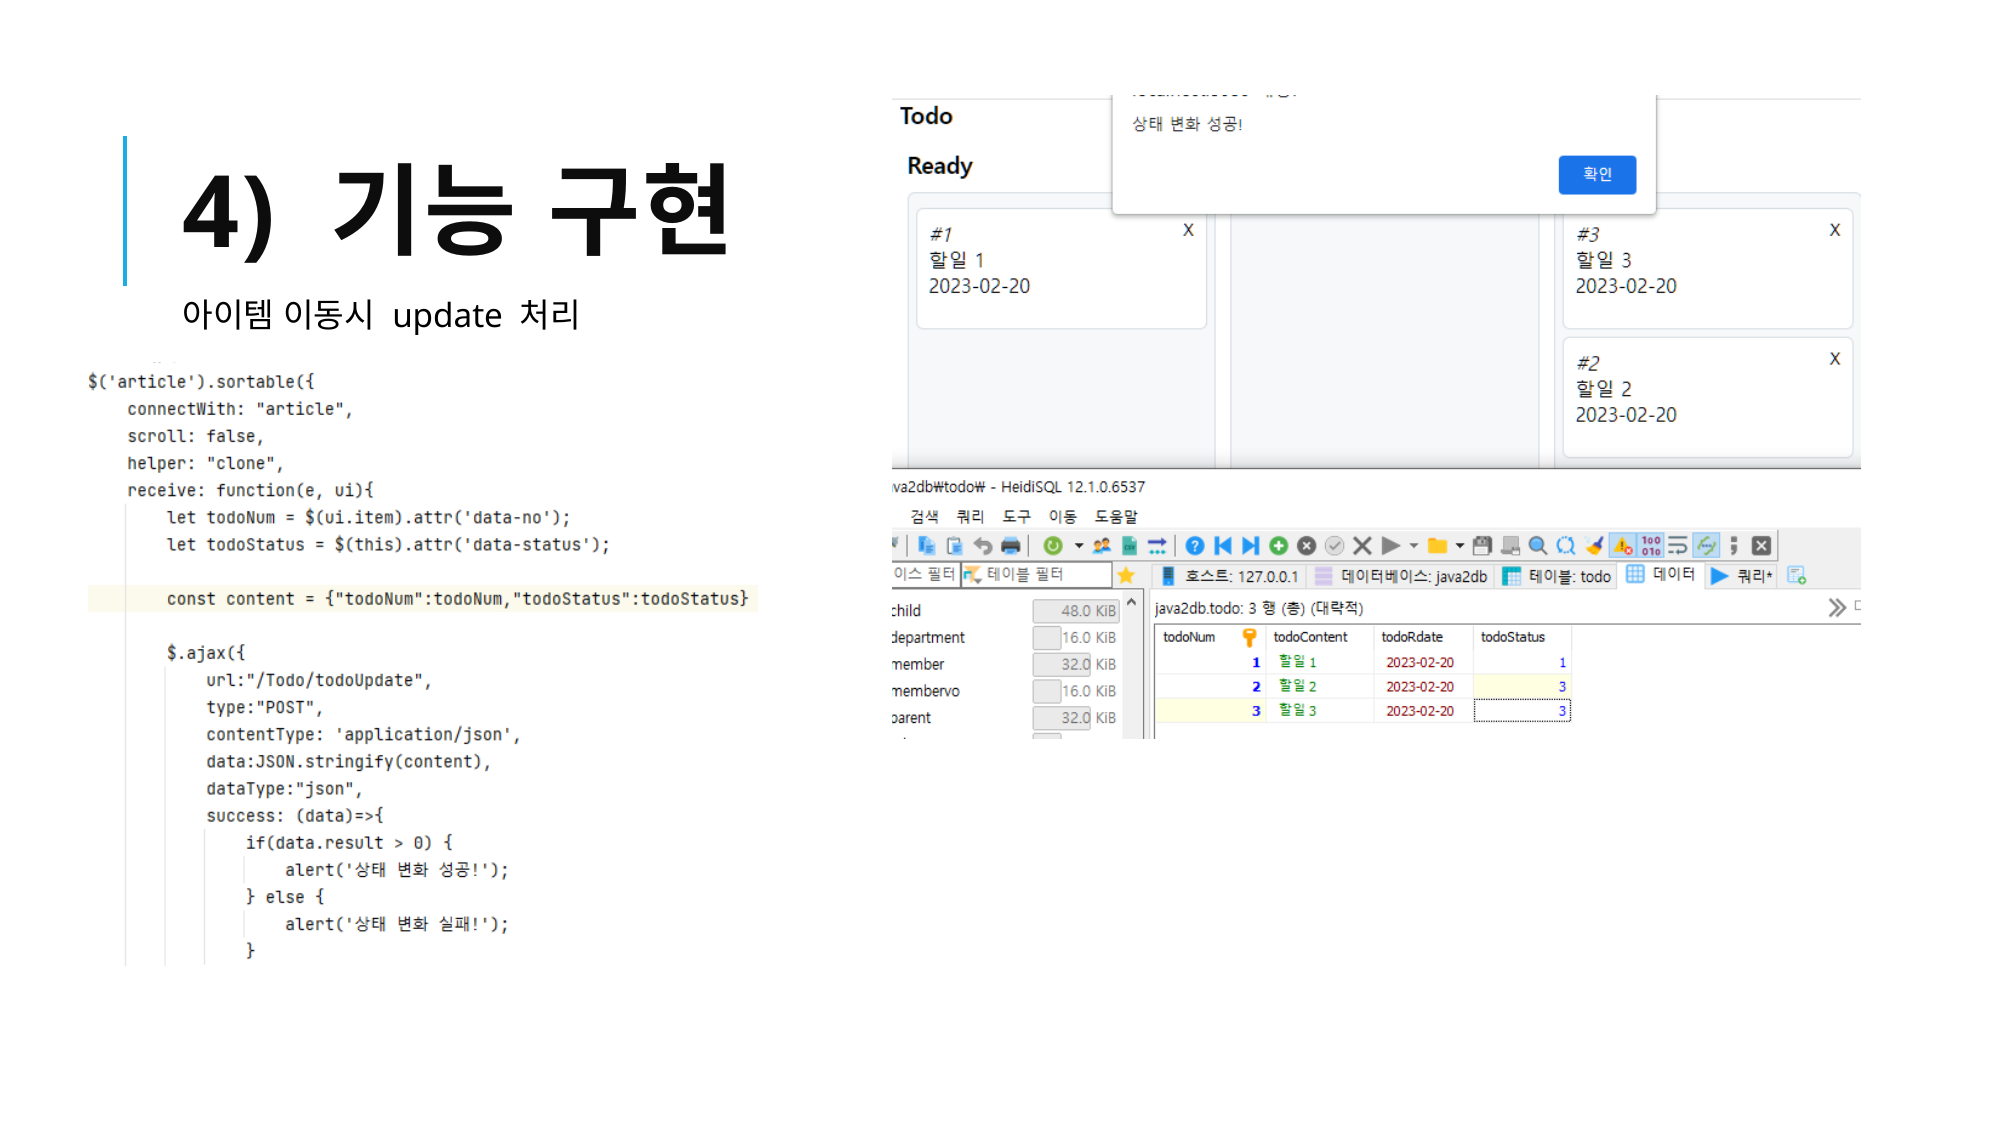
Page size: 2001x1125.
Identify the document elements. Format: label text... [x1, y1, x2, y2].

picture [891, 95, 1861, 739]
picture [88, 362, 758, 966]
text_box 아이템 이동시 update 처리 [168, 286, 885, 342]
title 4) 기능 구현 [168, 96, 887, 286]
